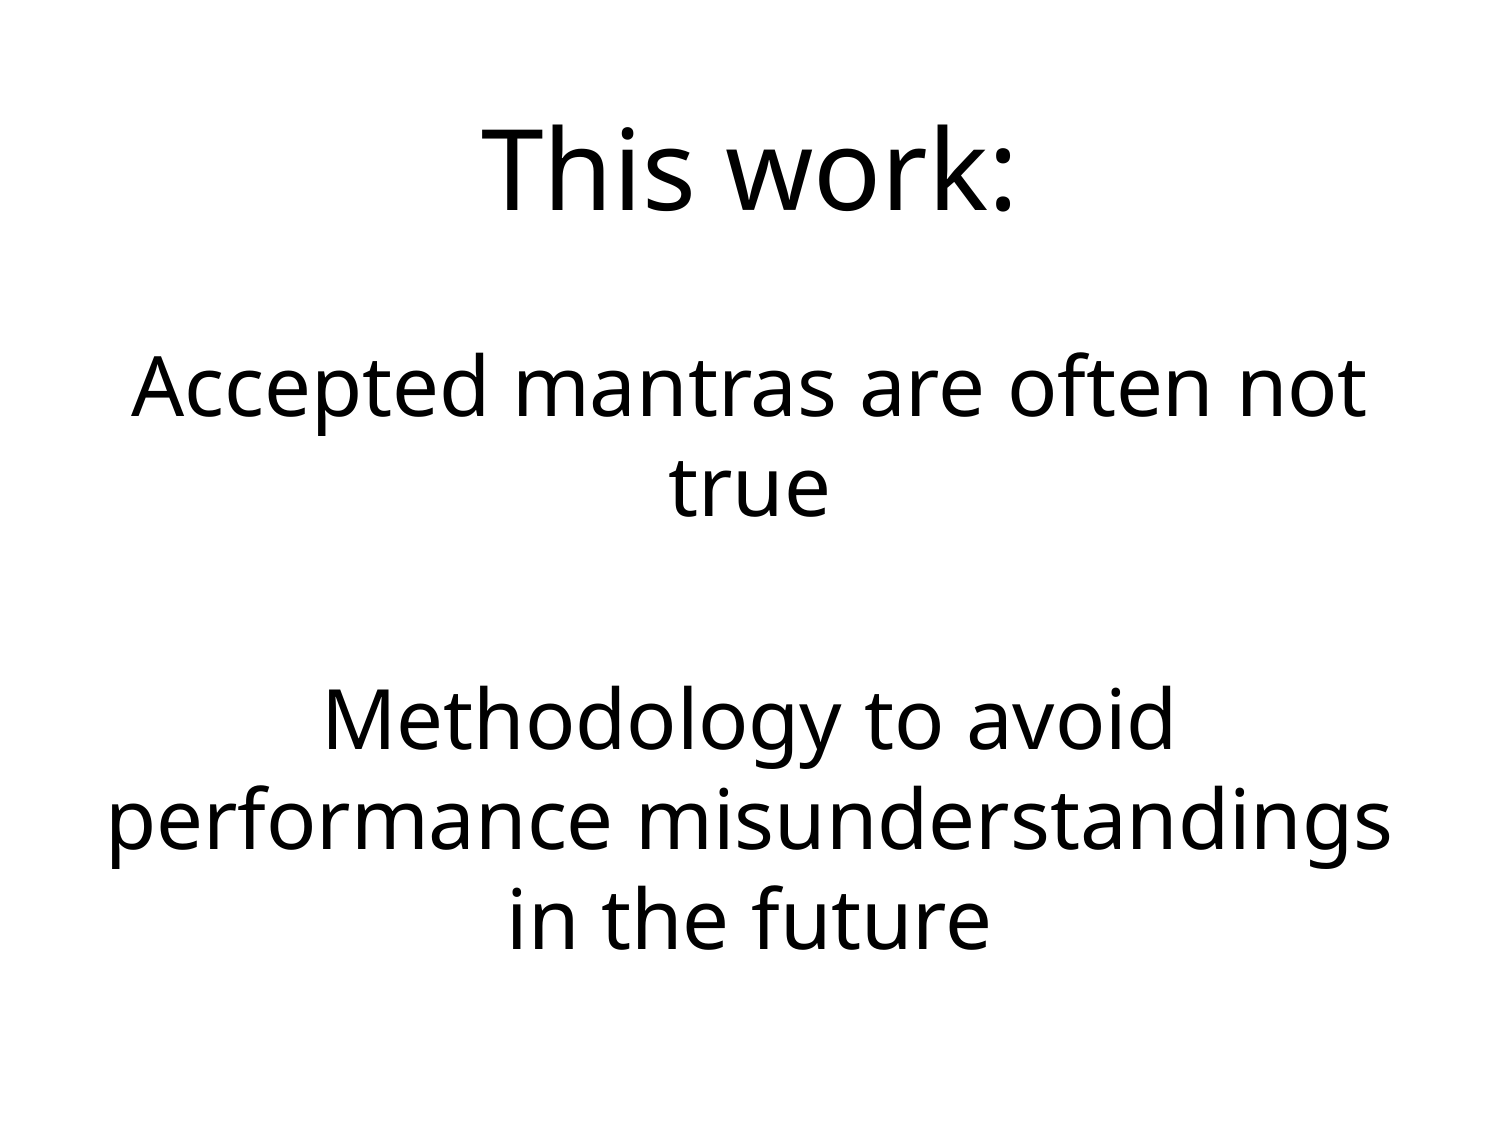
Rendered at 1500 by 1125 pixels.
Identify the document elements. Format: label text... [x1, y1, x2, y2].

list Accepted mantras are often not true Methodology to avoid performance misunderstandings in the future [75, 325, 1425, 1005]
title This work: [75, 45, 1425, 287]
